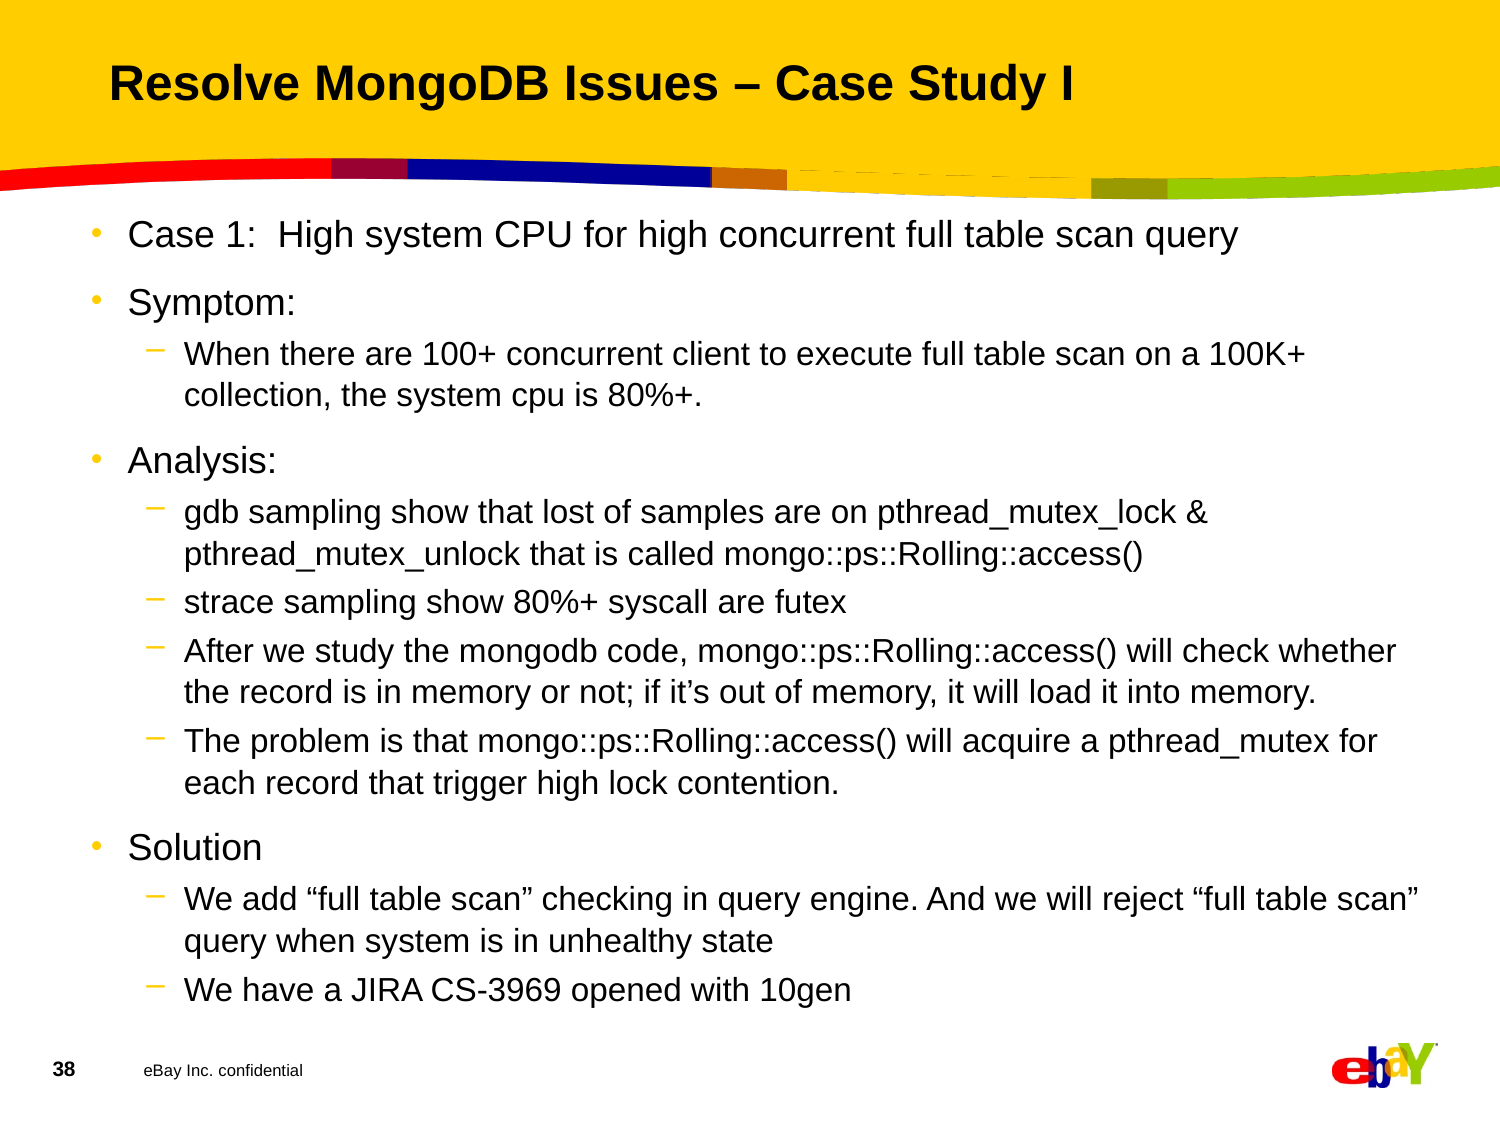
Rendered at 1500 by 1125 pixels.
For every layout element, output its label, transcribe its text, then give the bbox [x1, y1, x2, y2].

title Resolve MongoDB Issues – Case Study I [93, 18, 1426, 138]
picture [1332, 1063, 1438, 1088]
list Case 1: High system CPU for high concurrent full table scan query Symptom: When there are 100+ concurrent client to execute full table scan on a 100K+ collection, the system cpu is 80%+. Analysis: gdb sampling show that lost of samples are on pthread_mutex_lock & pthread_mutex_unlock that is called mongo::ps::Rolling::access() strace sampling show 80%+ syscall are futex After we study the mongodb code, mongo::ps::Rolling::access() will check whether the record is in memory or not; if it’s out of memory, it will load it into memory. The problem is that mongo::ps::Rolling::access() will acquire a pthread_mutex for each record that trigger high lock contention. Solution We add “full table scan” checking in query engine. And we will reject “full table scan” query when system is in unhealthy state We have a JIRA CS-3969 opened with 10gen [74, 199, 1451, 1063]
picture [0, 153, 1500, 204]
